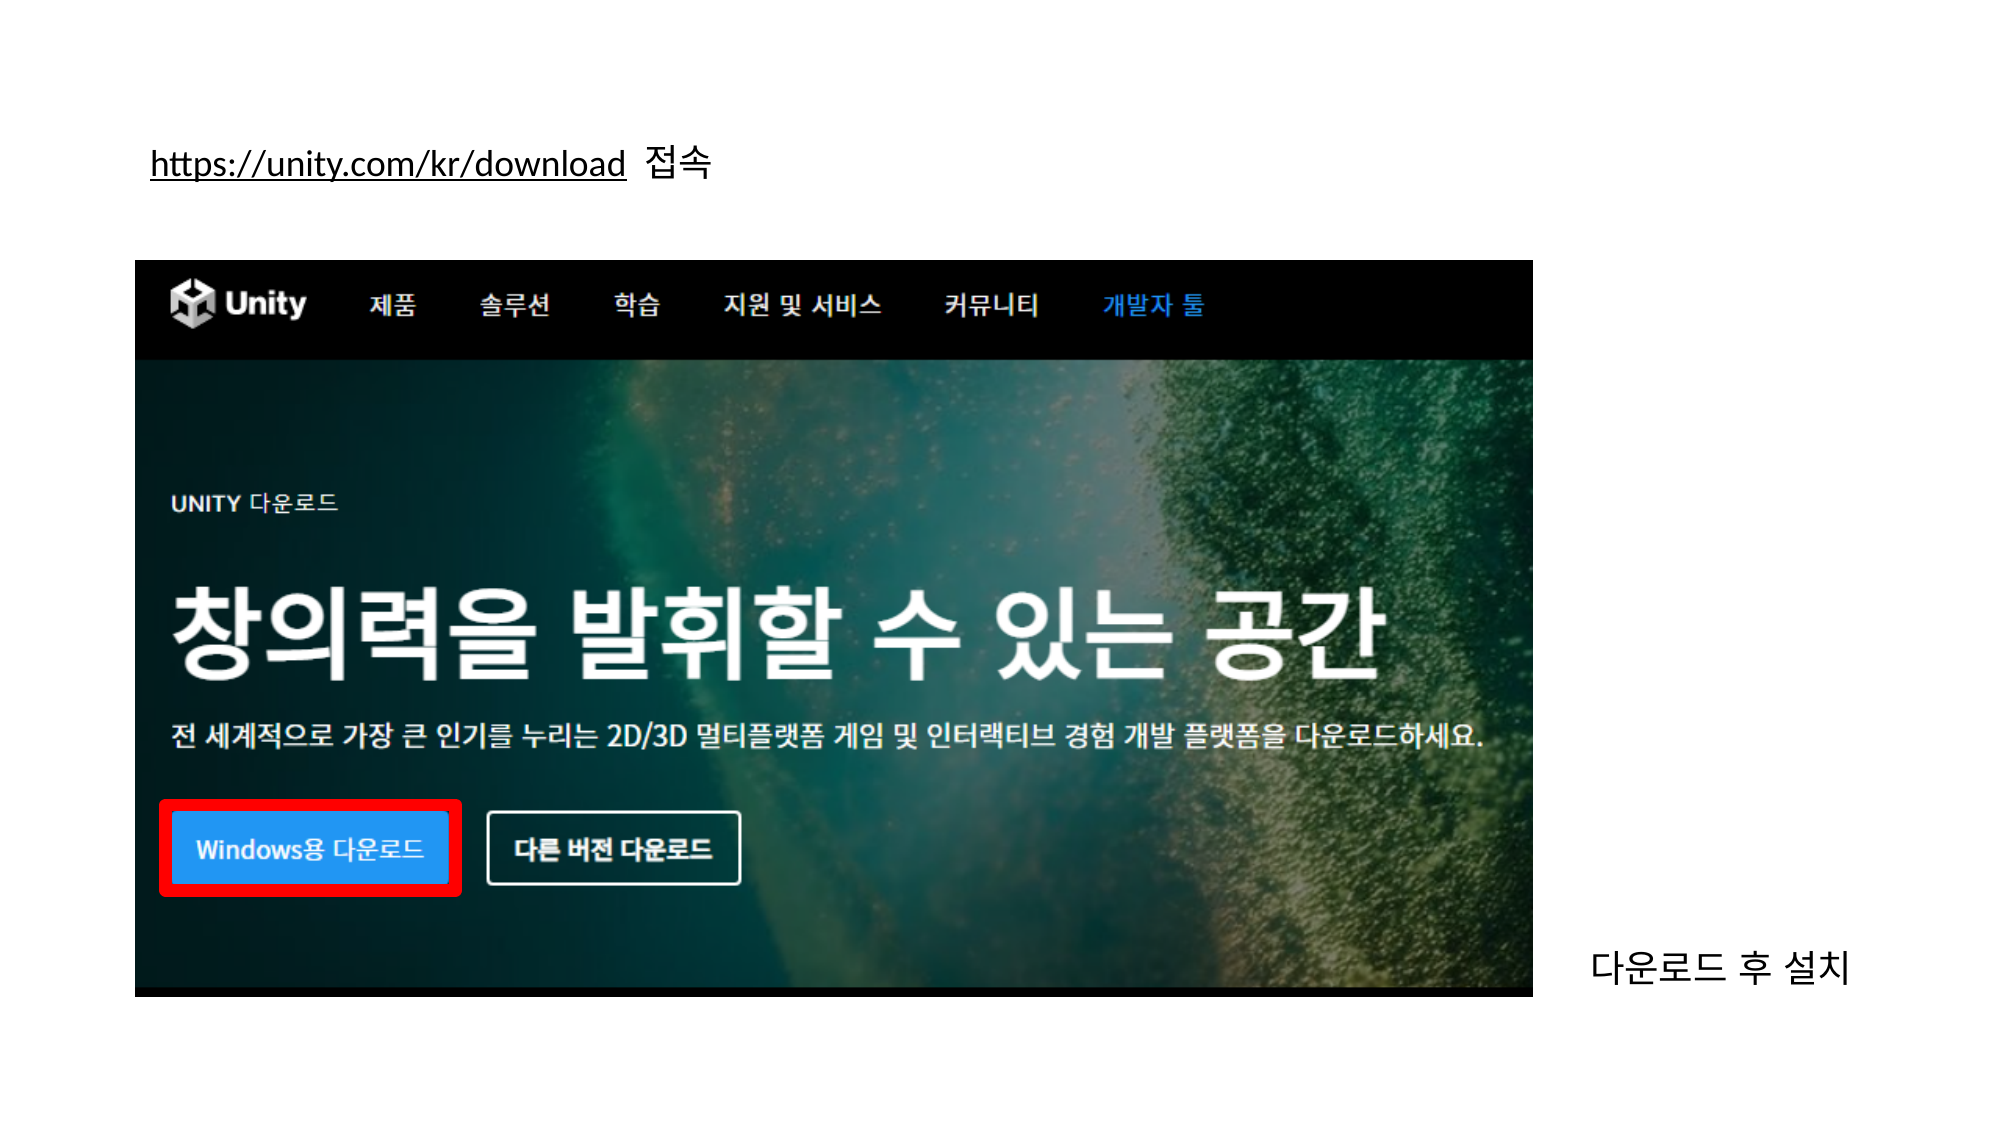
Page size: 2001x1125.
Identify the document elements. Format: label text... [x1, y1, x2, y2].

picture [134, 260, 1533, 998]
text_box https://unity.com/kr/download 접속 [135, 131, 748, 191]
text_box 다운로드 후 설치 [1575, 937, 1868, 998]
